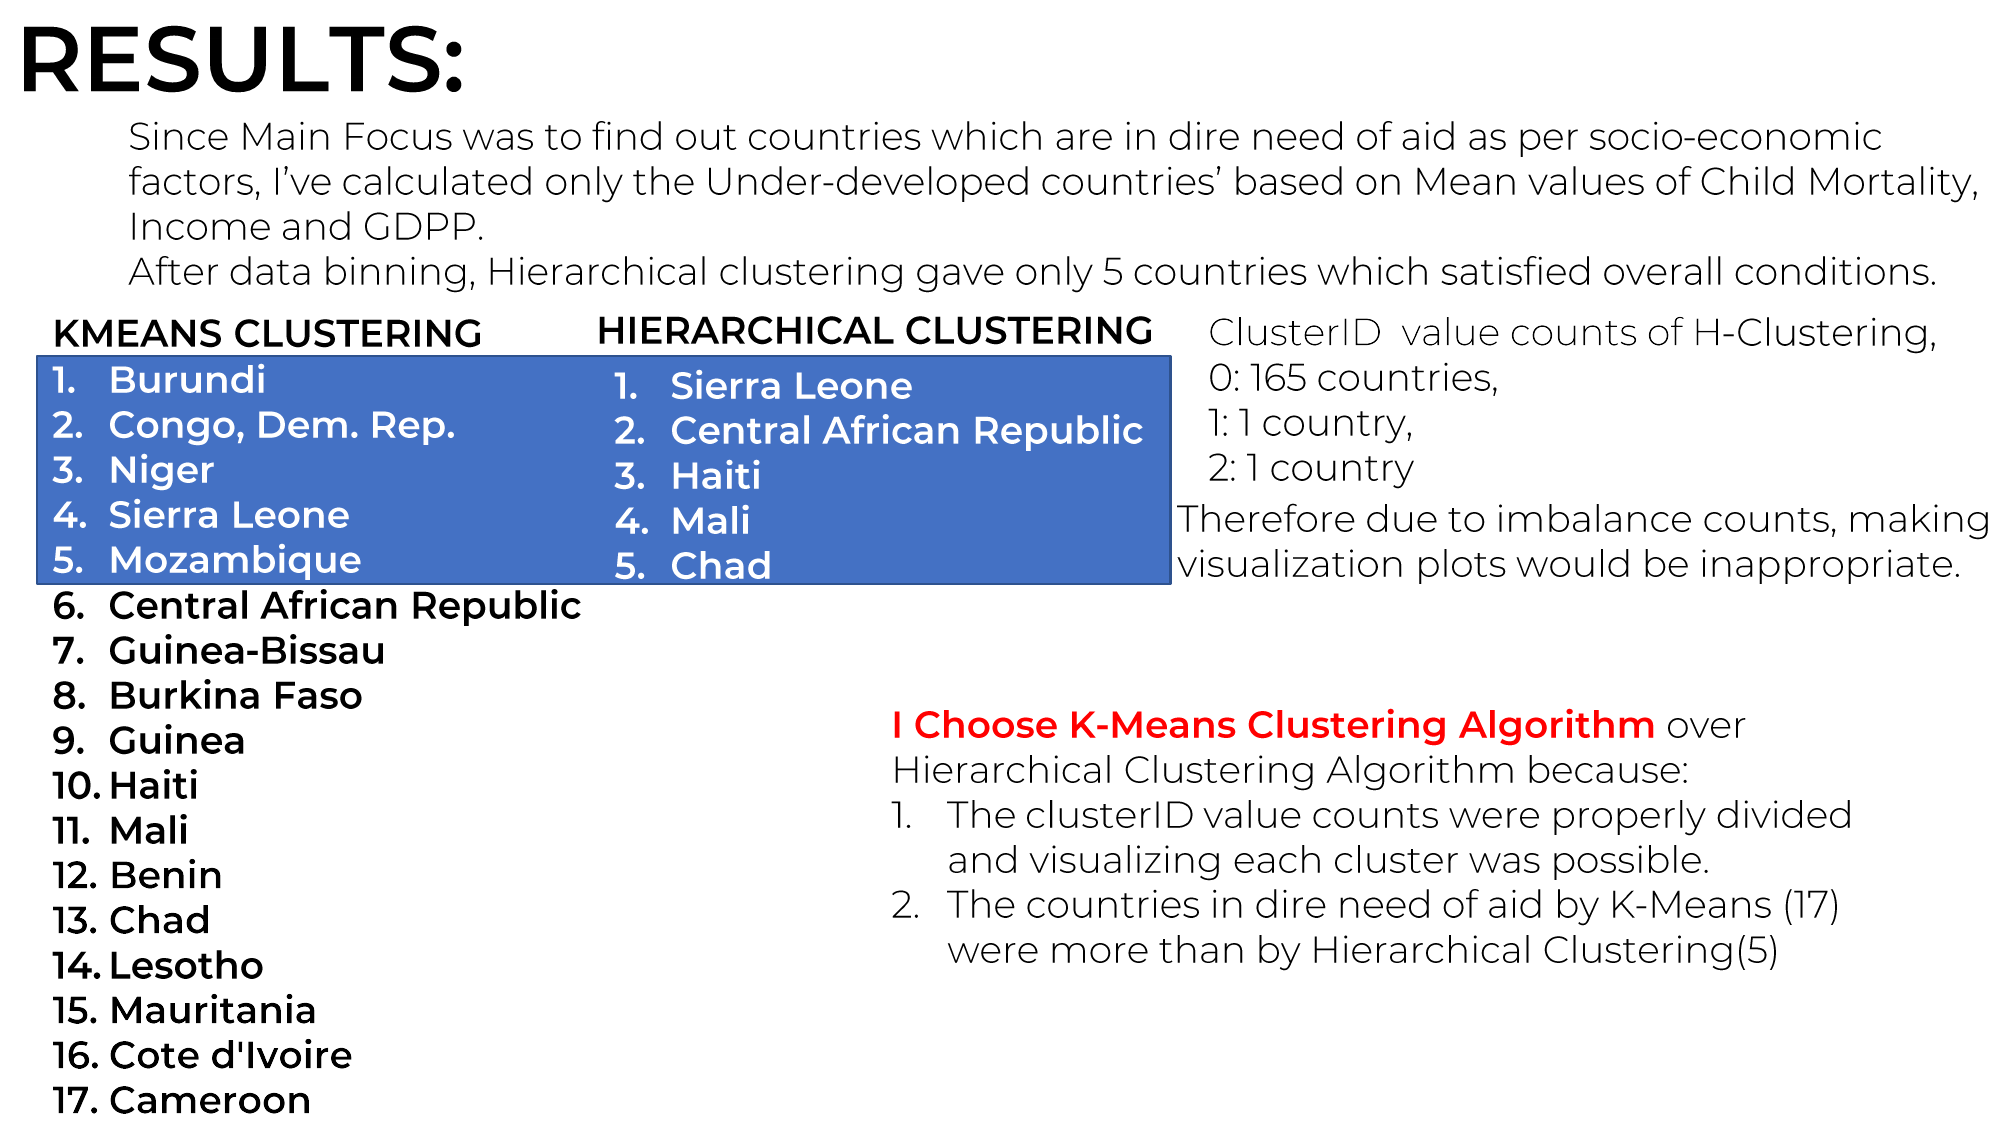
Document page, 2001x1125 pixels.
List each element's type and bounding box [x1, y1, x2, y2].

text_box [14, 0, 2000, 295]
text_box [1177, 303, 2000, 588]
text_box [35, 355, 46, 586]
text_box [51, 301, 1179, 1124]
text_box [890, 695, 1882, 974]
